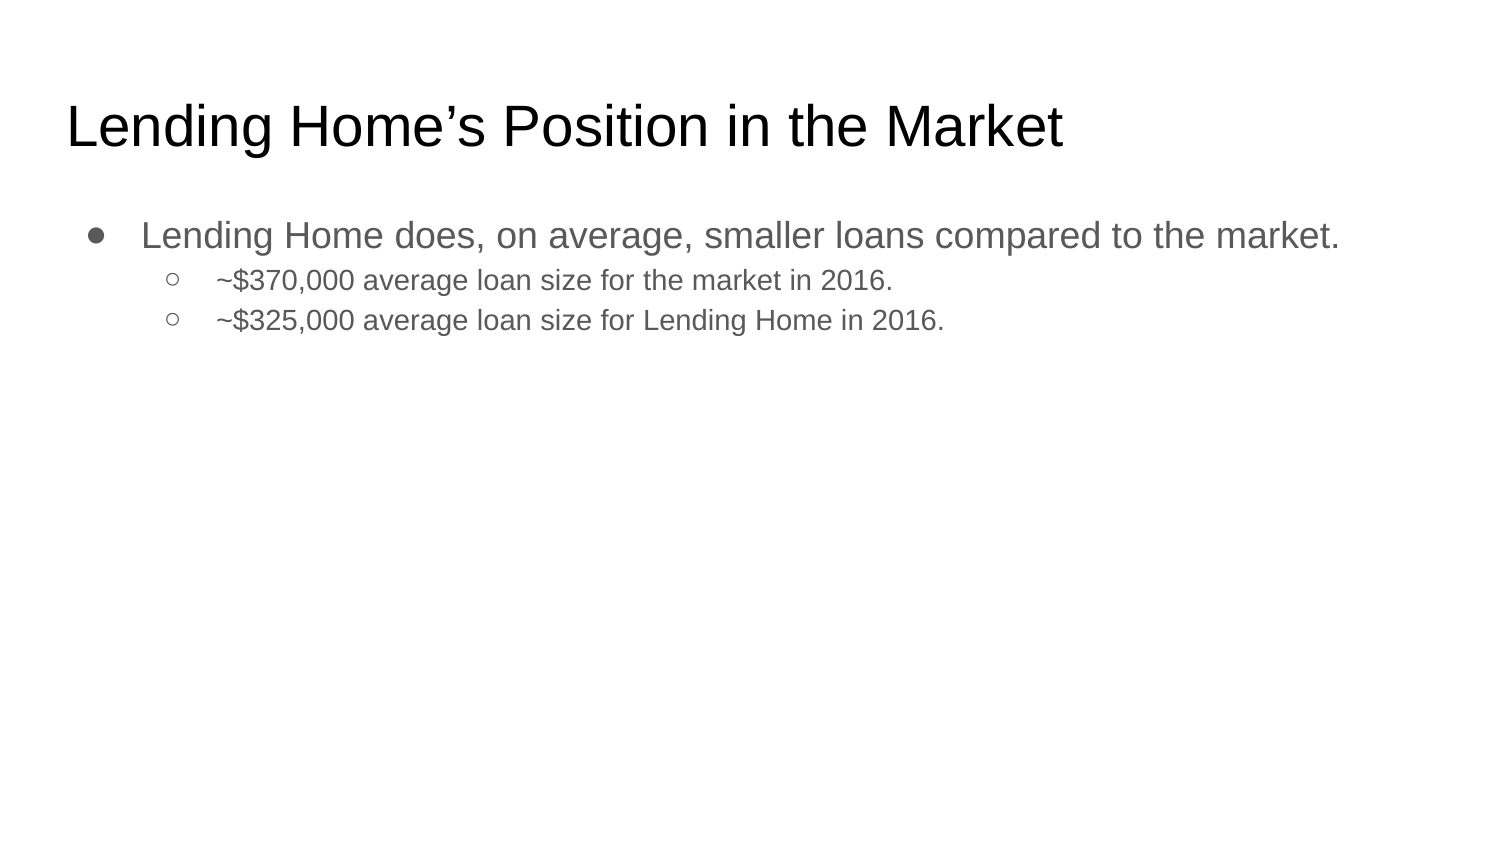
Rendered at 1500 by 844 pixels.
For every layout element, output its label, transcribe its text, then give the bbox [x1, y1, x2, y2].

title Lending Home’s Position in the Market [51, 72, 1449, 167]
list Lending Home does, on average, smaller loans compared to the market. ~$370,000 average loan size for the market in 2016. ~$325,000 average loan size for Lending Home in 2016. [51, 189, 1449, 750]
